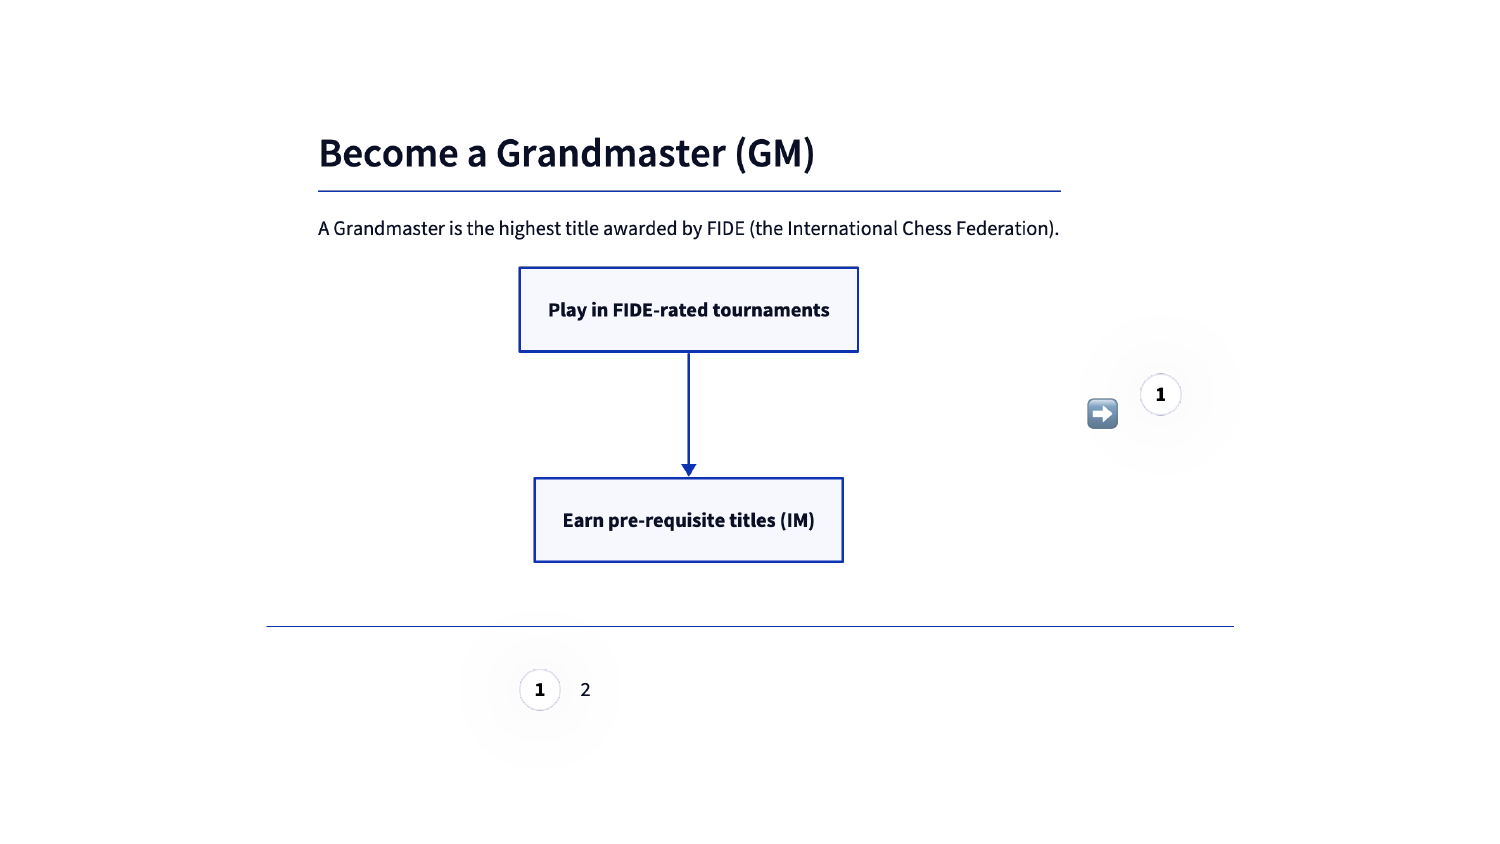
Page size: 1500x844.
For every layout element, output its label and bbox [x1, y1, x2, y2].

picture [190, 0, 1310, 844]
